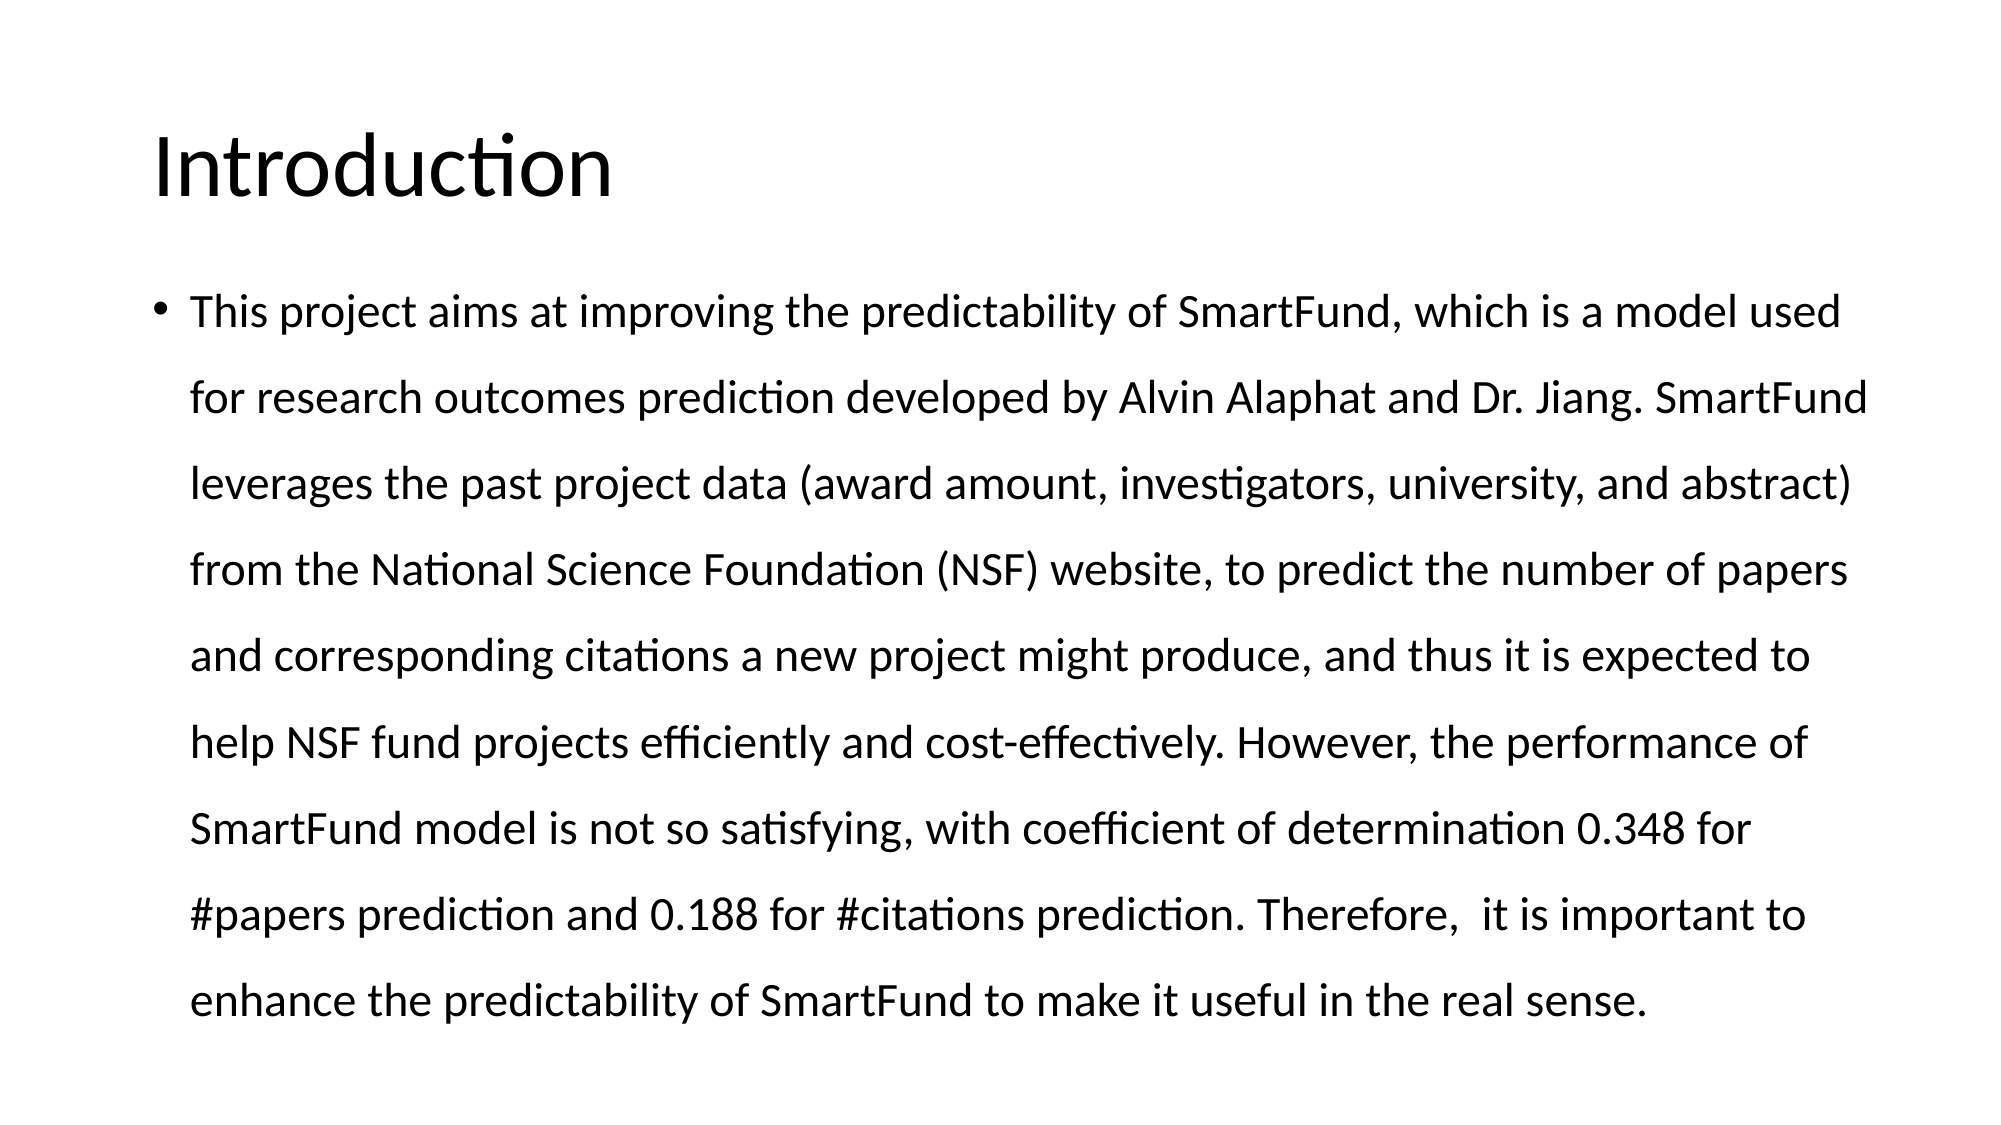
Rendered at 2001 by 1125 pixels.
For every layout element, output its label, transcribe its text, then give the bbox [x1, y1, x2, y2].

title Introduction [137, 58, 1863, 243]
list This project aims at improving the predictability of SmartFund, which is a model used for research outcomes prediction developed by Alvin Alaphat and Dr. Jiang. SmartFund leverages the past project data (award amount, investigators, university, and abstract) from the National Science Foundation (NSF) website, to predict the number of papers and corresponding citations a new project might produce, and thus it is expected to help NSF fund projects efficiently and cost-effectively. However, the performance of SmartFund model is not so satisfying, with coefficient of determination 0.348 for #papers prediction and 0.188 for #citations prediction. Therefore, it is important to enhance the predictability of SmartFund to make it useful in the real sense. [137, 243, 1898, 926]
